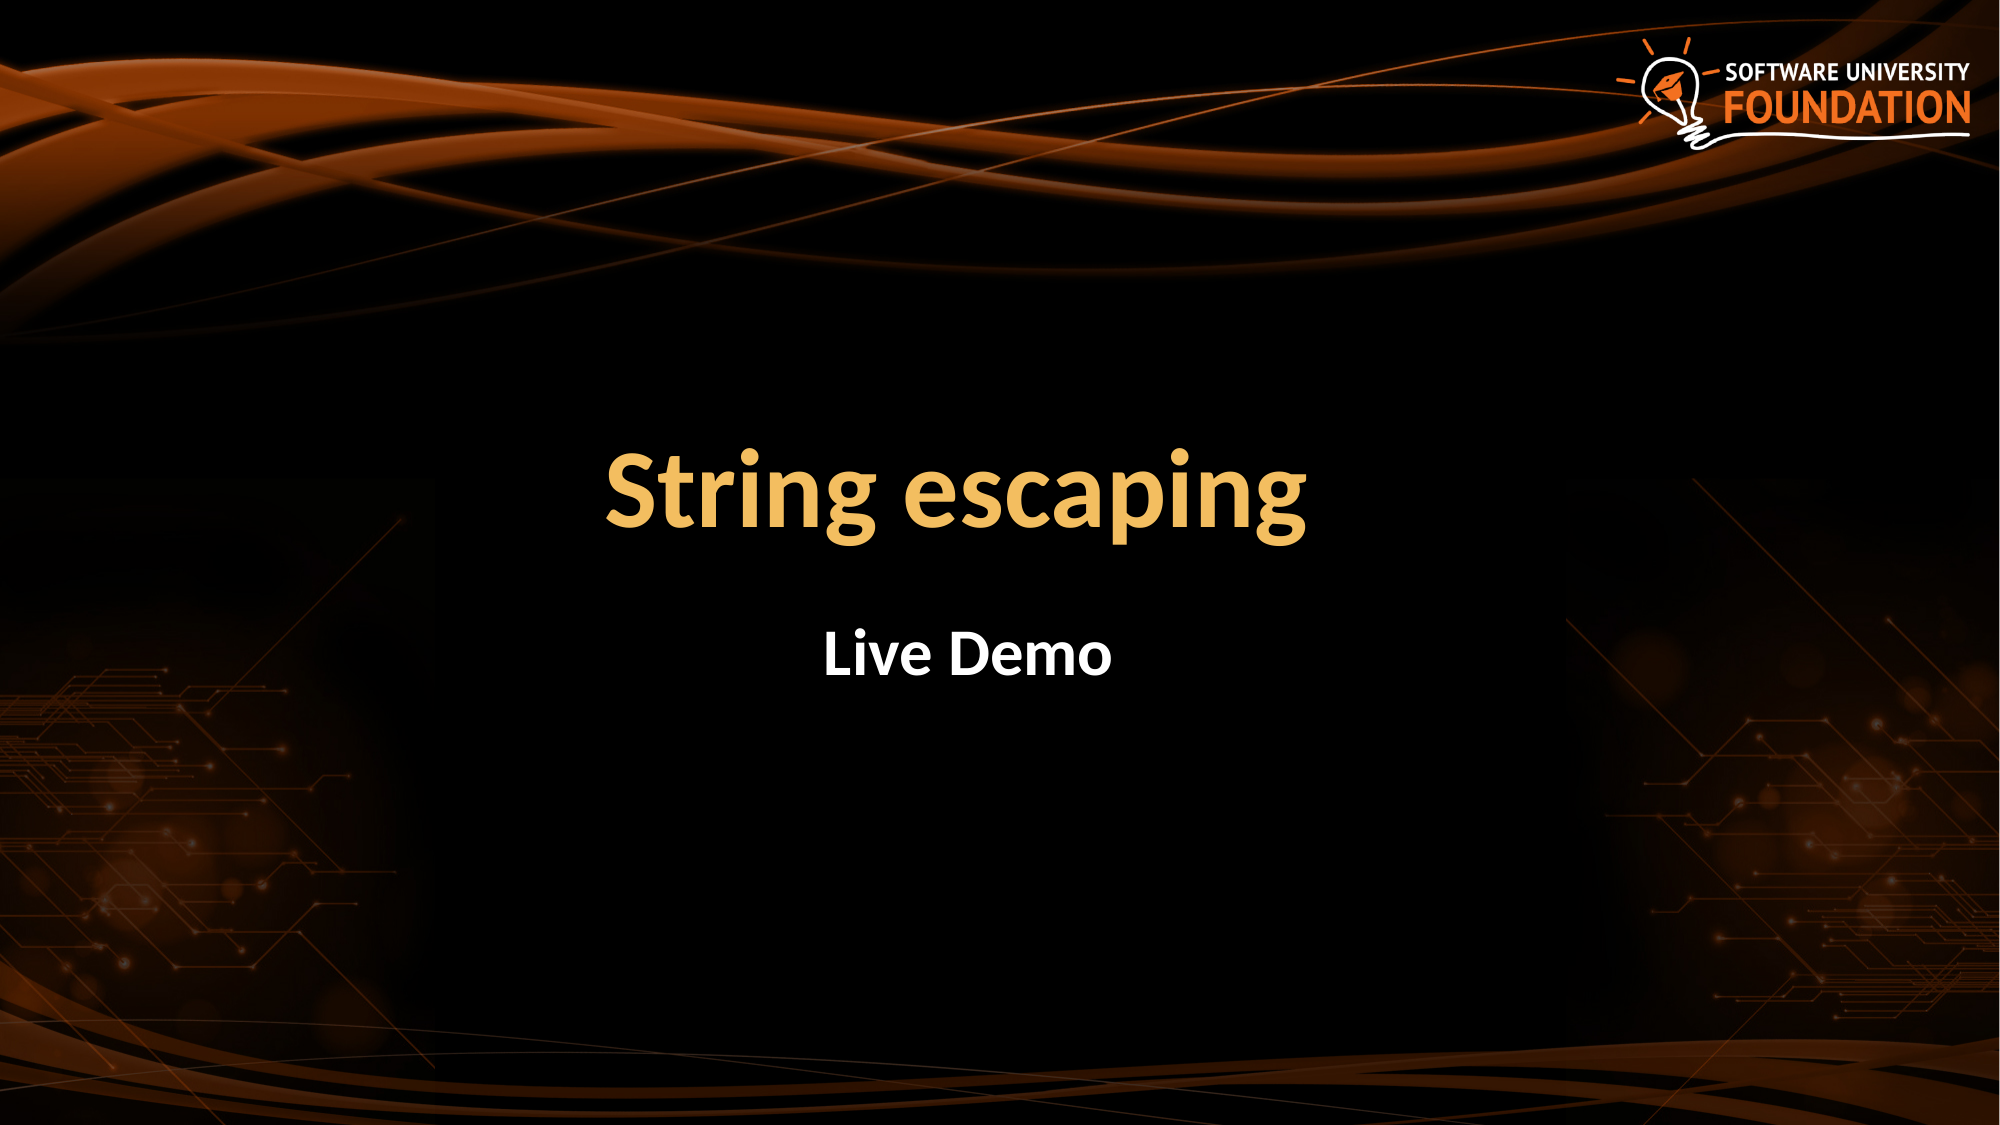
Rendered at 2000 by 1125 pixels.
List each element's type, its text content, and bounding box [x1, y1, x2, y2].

title String escaping Live Demo [424, 392, 1488, 705]
picture [0, 0, 2000, 1125]
